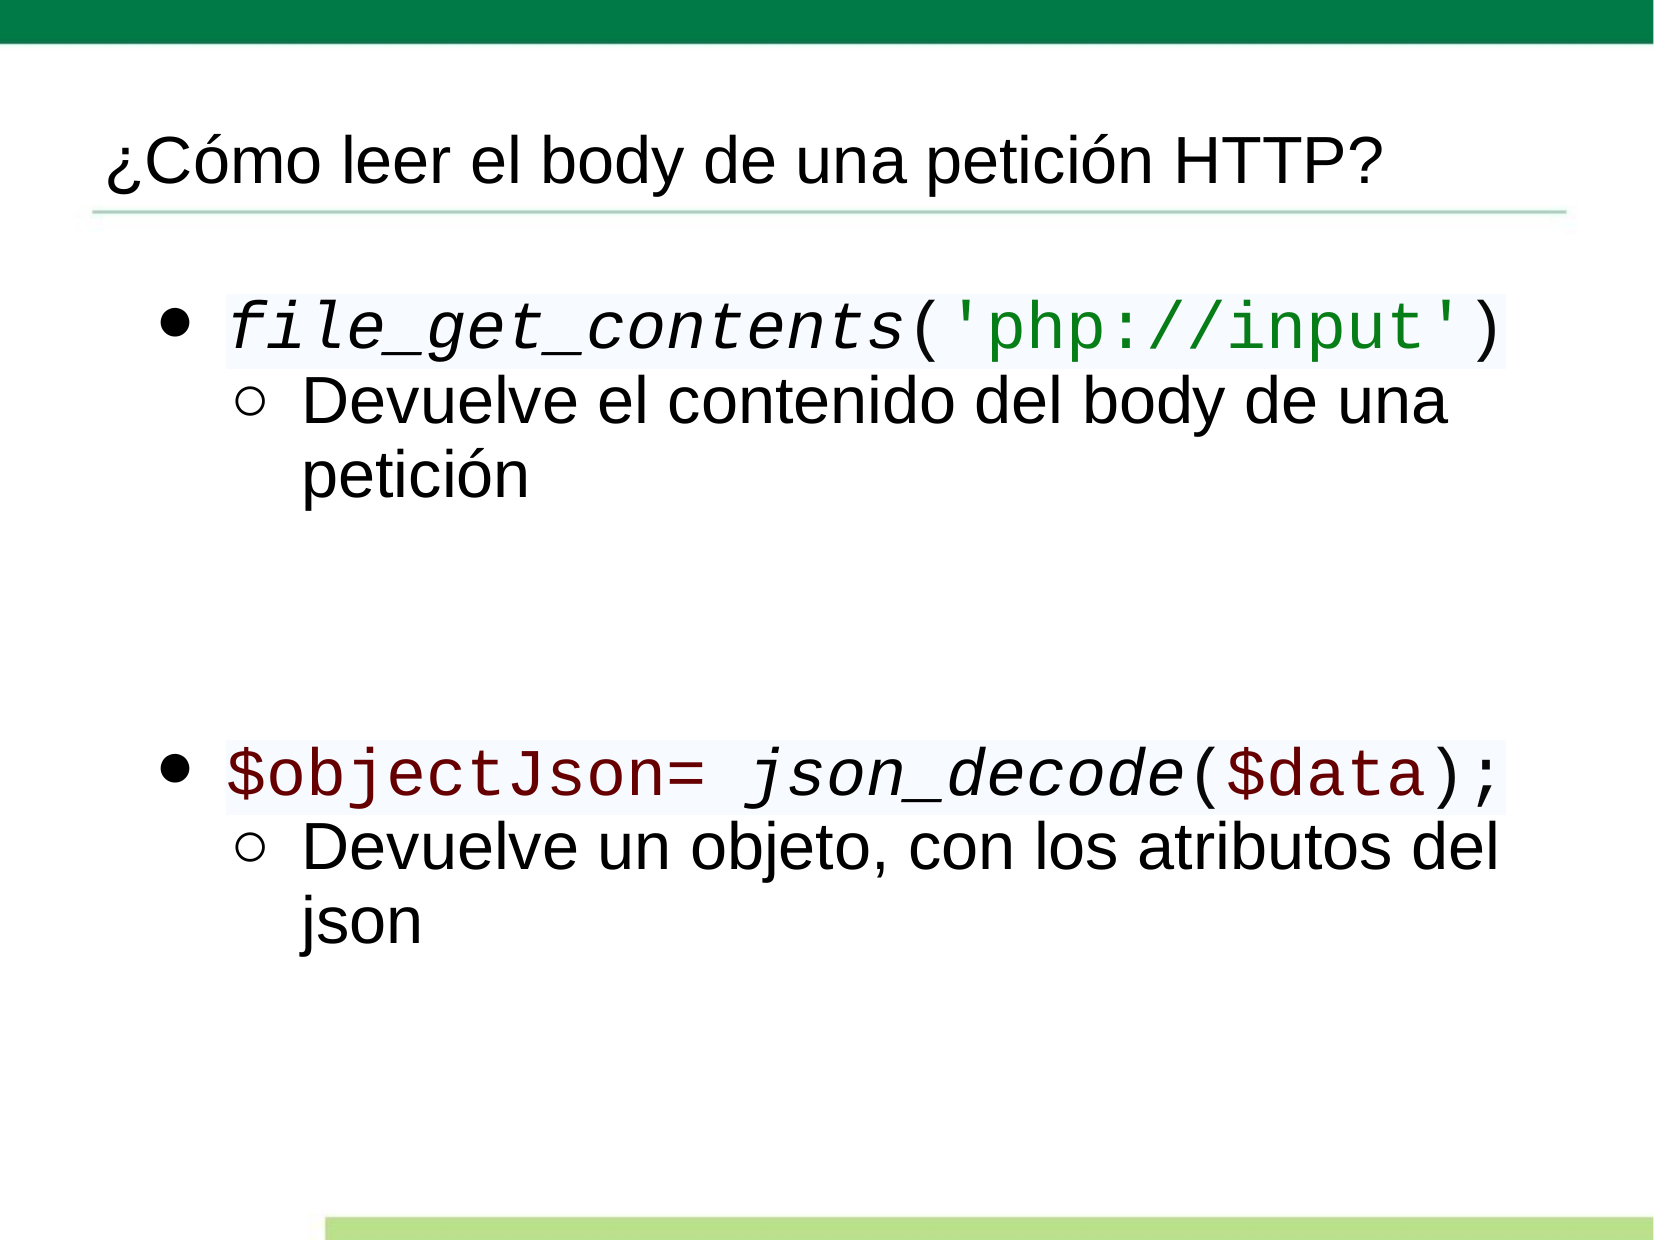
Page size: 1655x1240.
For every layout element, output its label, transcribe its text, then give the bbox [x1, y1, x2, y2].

picture [0, 0, 1654, 1240]
text_box file_get_contents('php://input') Devuelve el contenido del body de una petición $objectJson= json_decode($data); Devuelve un objeto, con los atributos del json [151, 282, 1546, 1076]
title ¿Cómo leer el body de una petición HTTP? [104, 116, 1464, 201]
